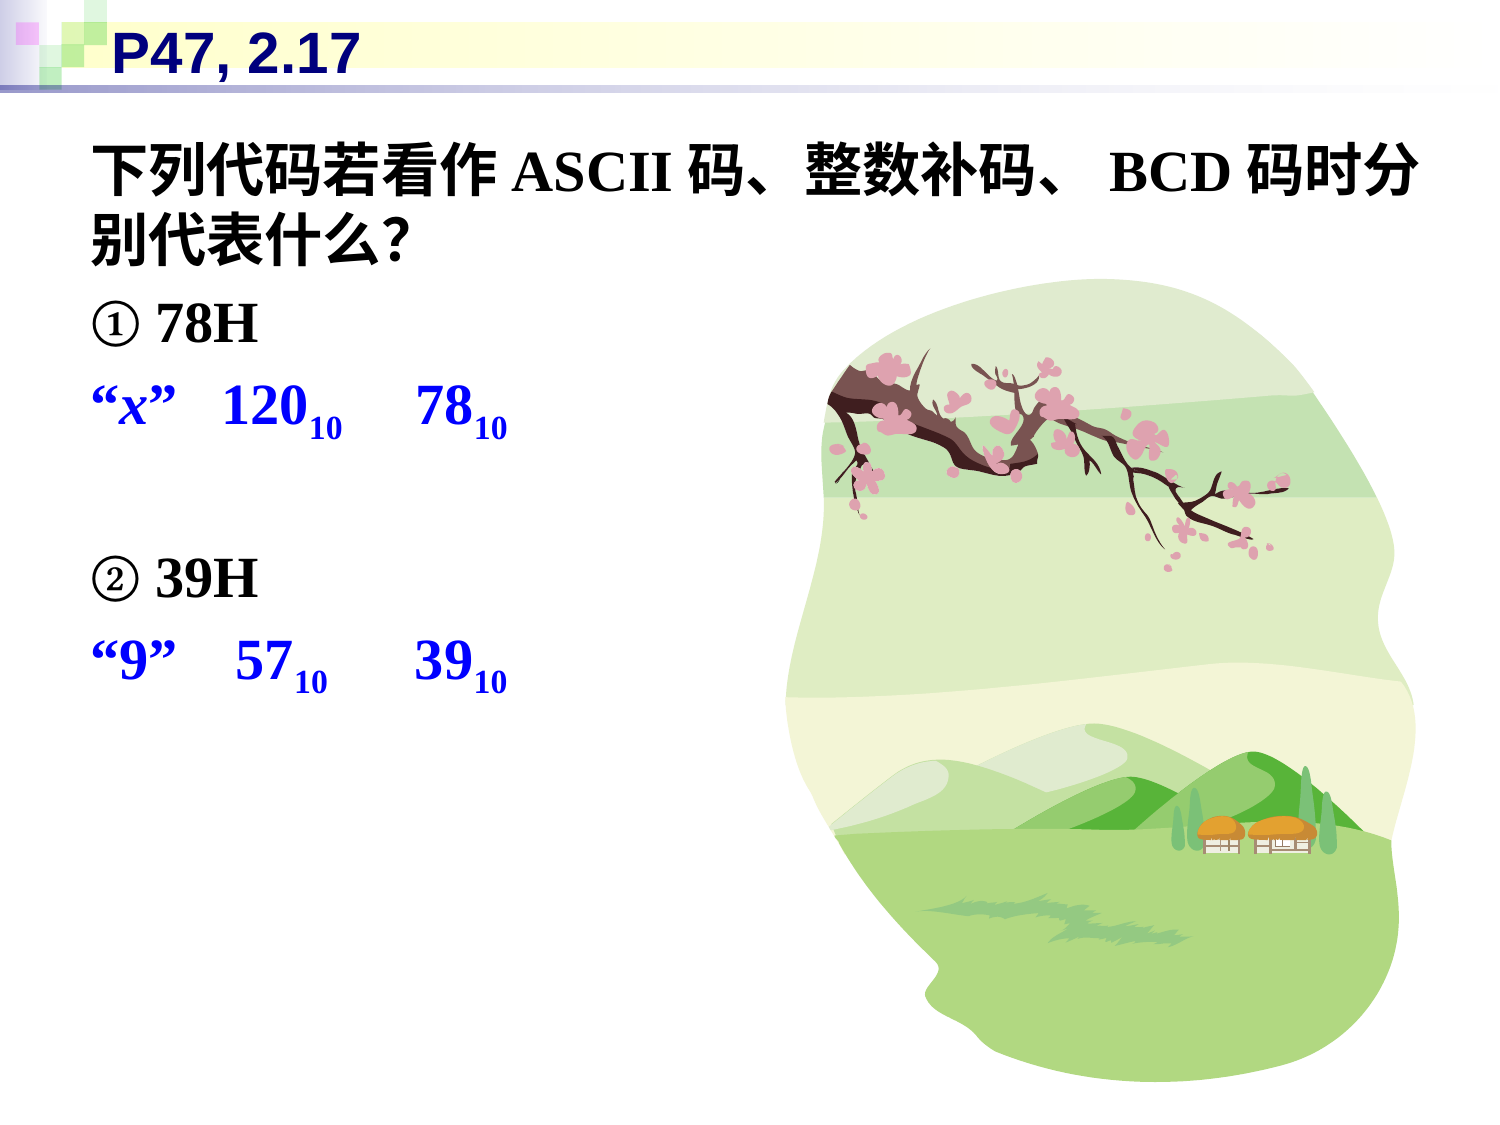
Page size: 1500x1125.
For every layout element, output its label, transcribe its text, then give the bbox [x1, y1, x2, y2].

list 下列代码若看作ASCII码、整数补码、BCD码时分别代表什么？ ① 78H “x” 12010 7810 ② 39H “9” 5710 3910 [75, 125, 1447, 1024]
title P47, 2.17 [96, 7, 1447, 94]
picture [785, 278, 1416, 1083]
slide_number [1074, 1024, 1426, 1101]
